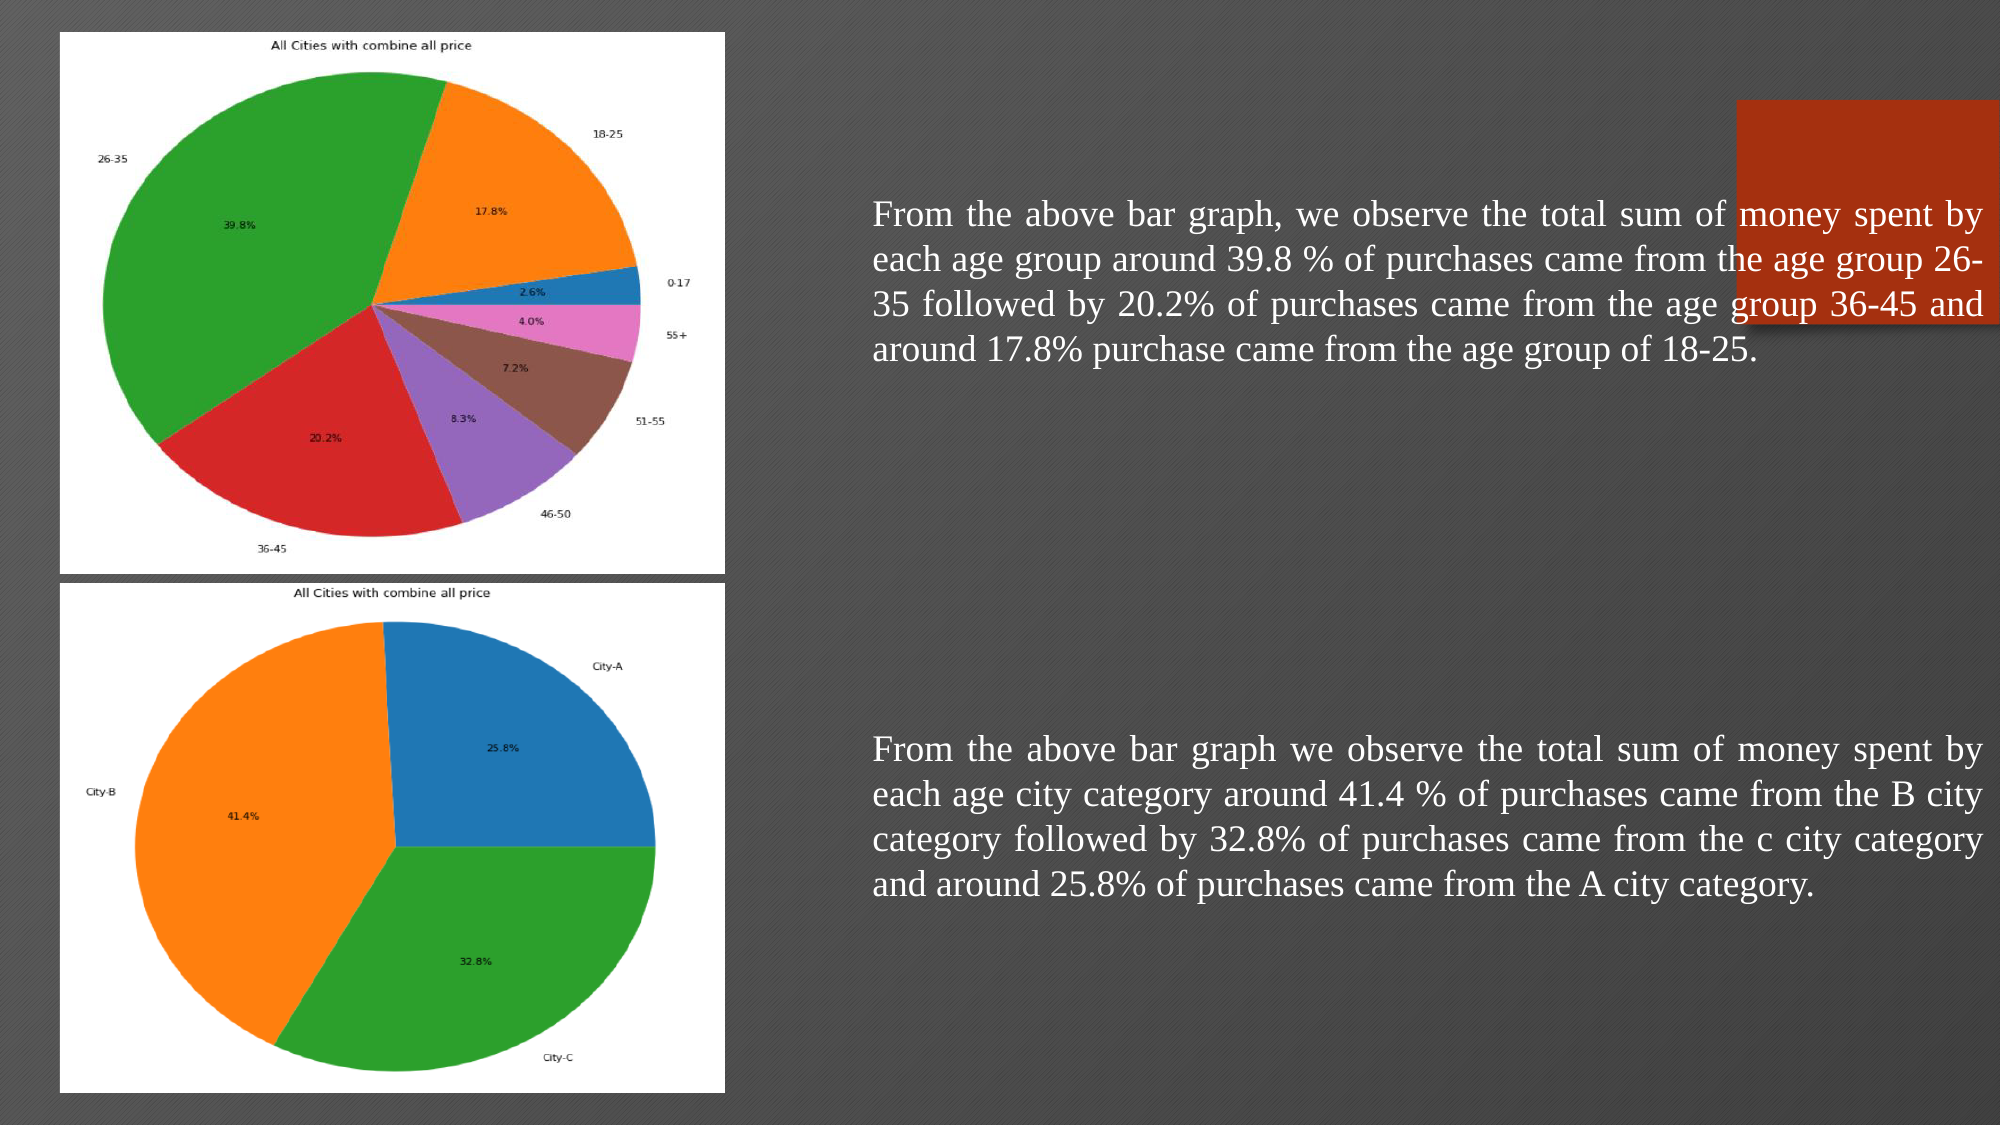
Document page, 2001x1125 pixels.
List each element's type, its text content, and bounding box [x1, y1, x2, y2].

picture [59, 583, 726, 1093]
text_box From the above bar graph, we observe the total sum of money spent by each age group around 39.8 % of purchases came from the age group 26-35 followed by 20.2% of purchases came from the age group 36-45 and around 17.8% purchase came from the age group of 18-25. [857, 181, 2000, 377]
text_box From the above bar graph we observe the total sum of money spent by each age city category around 41.4 % of purchases came from the B city category followed by 32.8% of purchases came from the c city category and around 25.8% of purchases came from the A city category. [857, 717, 2000, 912]
picture [59, 32, 726, 574]
